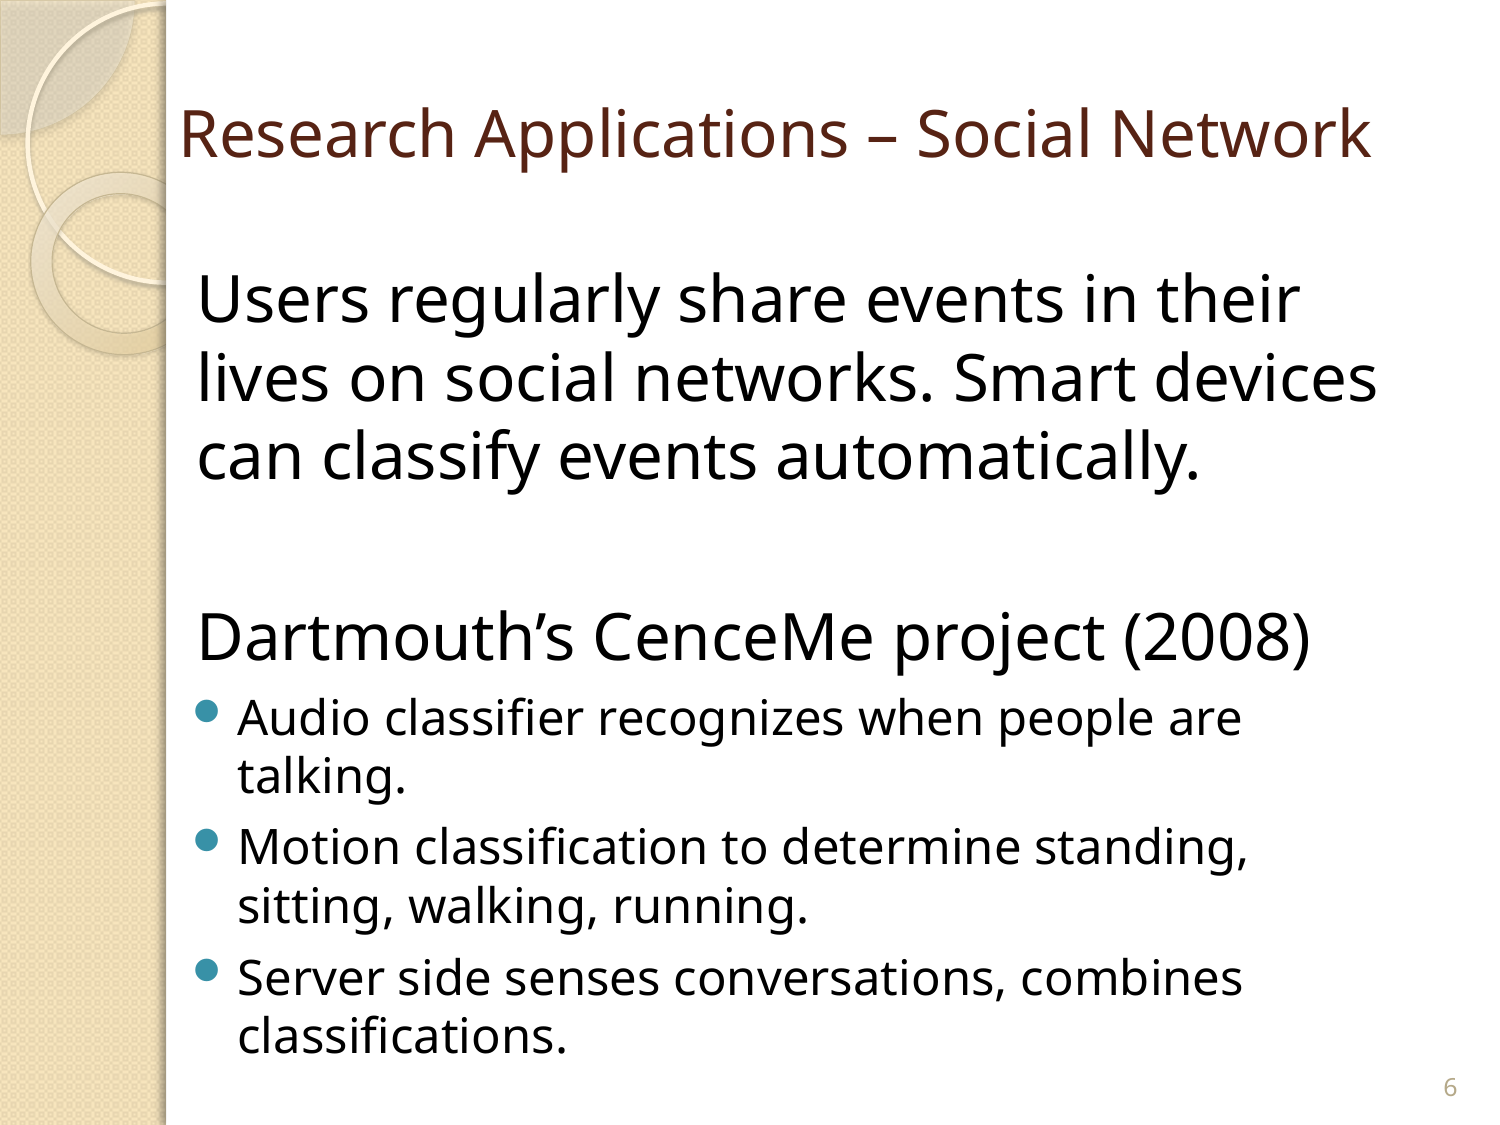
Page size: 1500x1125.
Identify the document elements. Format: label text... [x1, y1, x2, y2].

title Research Applications – Social Network [164, 75, 1425, 188]
slide_number 6 [1413, 1034, 1488, 1113]
list Users regularly share events in their lives on social networks. Smart devices can classify events automatically. Dartmouth’s CenceMe project (2008) Audio classifier recognizes when people are talking. Motion classification to determine standing, sitting, walking, running. Server side senses conversations, combines classifications. [164, 249, 1425, 1079]
